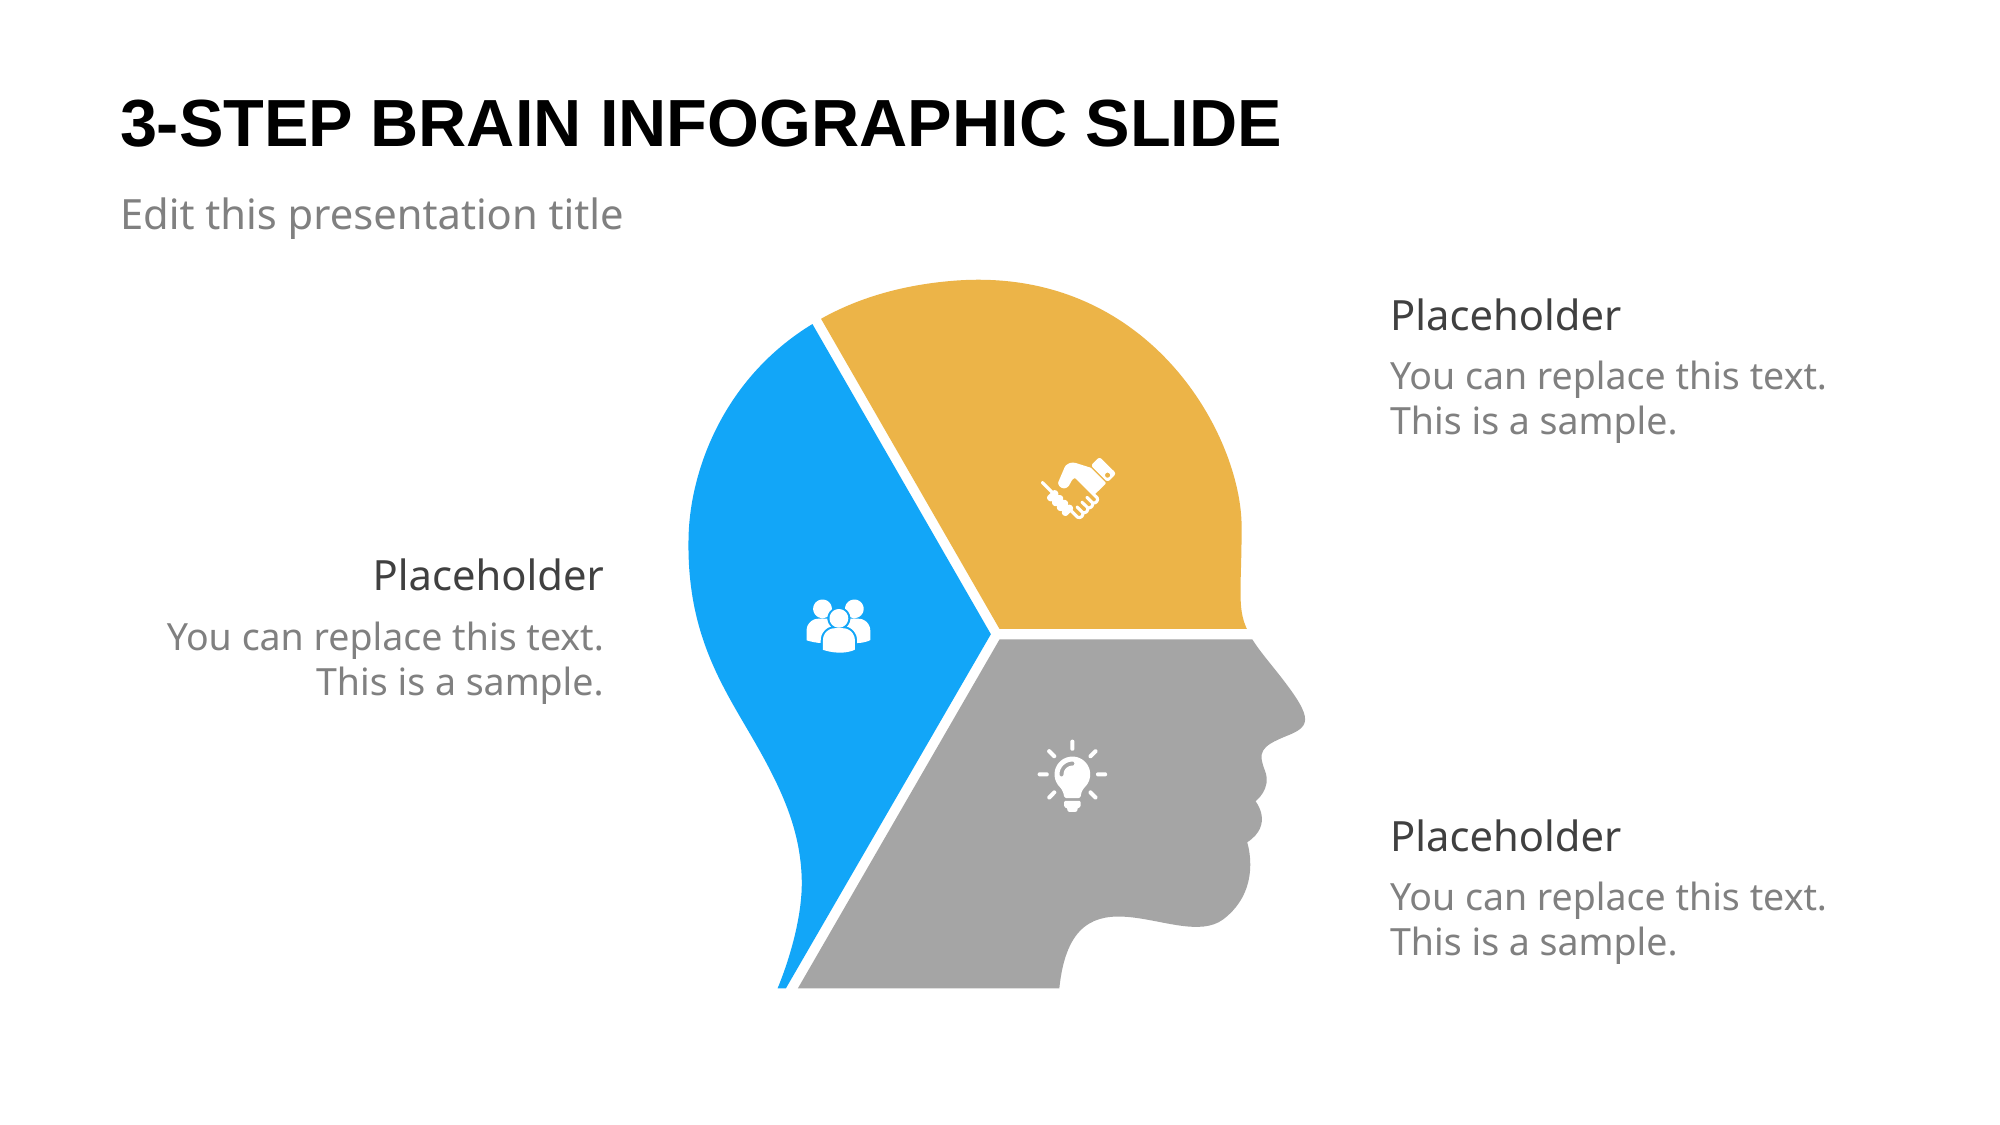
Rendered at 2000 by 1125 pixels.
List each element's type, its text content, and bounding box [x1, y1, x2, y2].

text_box Placeholder [1375, 281, 1862, 346]
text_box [685, 264, 1314, 989]
text_box Placeholder [132, 541, 619, 607]
list Edit this presentation title [99, 178, 750, 262]
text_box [1040, 457, 1116, 520]
text_box You can replace this text. This is a sample. [132, 607, 619, 710]
text_box Placeholder [1375, 802, 1862, 868]
text_box You can replace this text. This is a sample. [1375, 868, 1862, 971]
title 3-STEP BRAIN INFOGRAPHIC SLIDE [99, 61, 1376, 179]
text_box You can replace this text. This is a sample. [1375, 346, 1862, 450]
